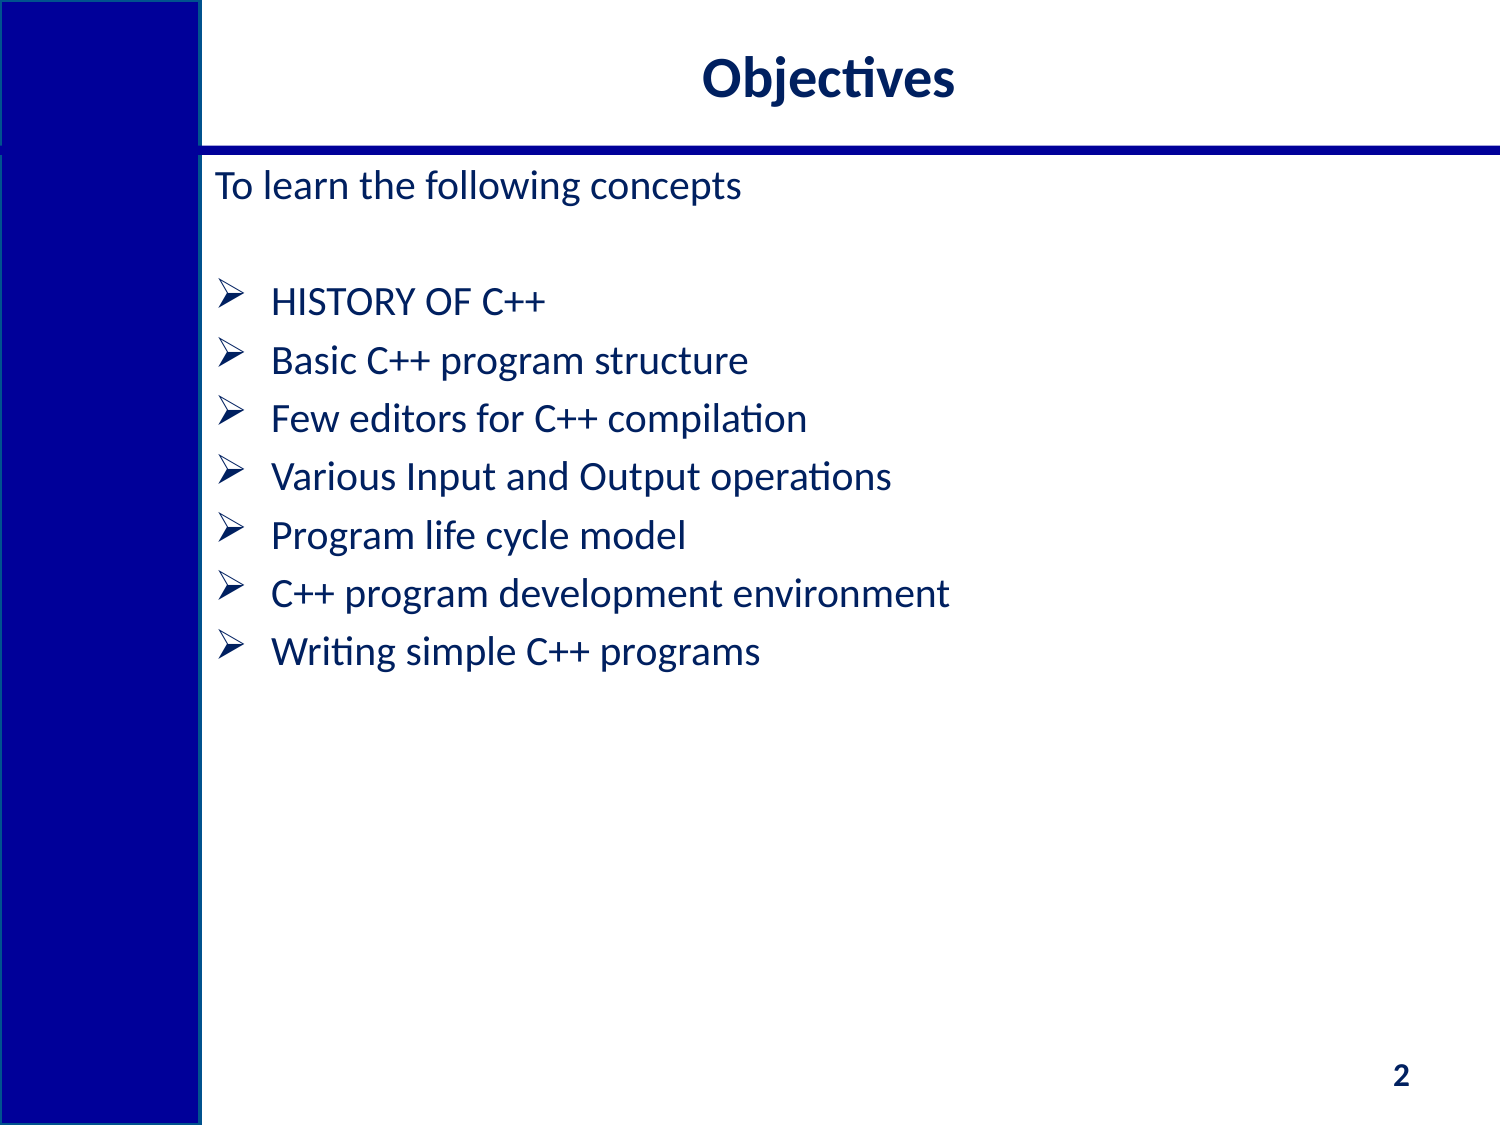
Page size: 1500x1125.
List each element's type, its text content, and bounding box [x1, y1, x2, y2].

title Objectives [187, 3, 1471, 146]
slide_number 2 [1312, 1042, 1425, 1103]
list To learn the following concepts HISTORY OF C++ Basic C++ program structure Few editors for C++ compilation Various Input and Output operations Program life cycle model C++ program development environment Writing simple C++ programs [200, 149, 1500, 1125]
